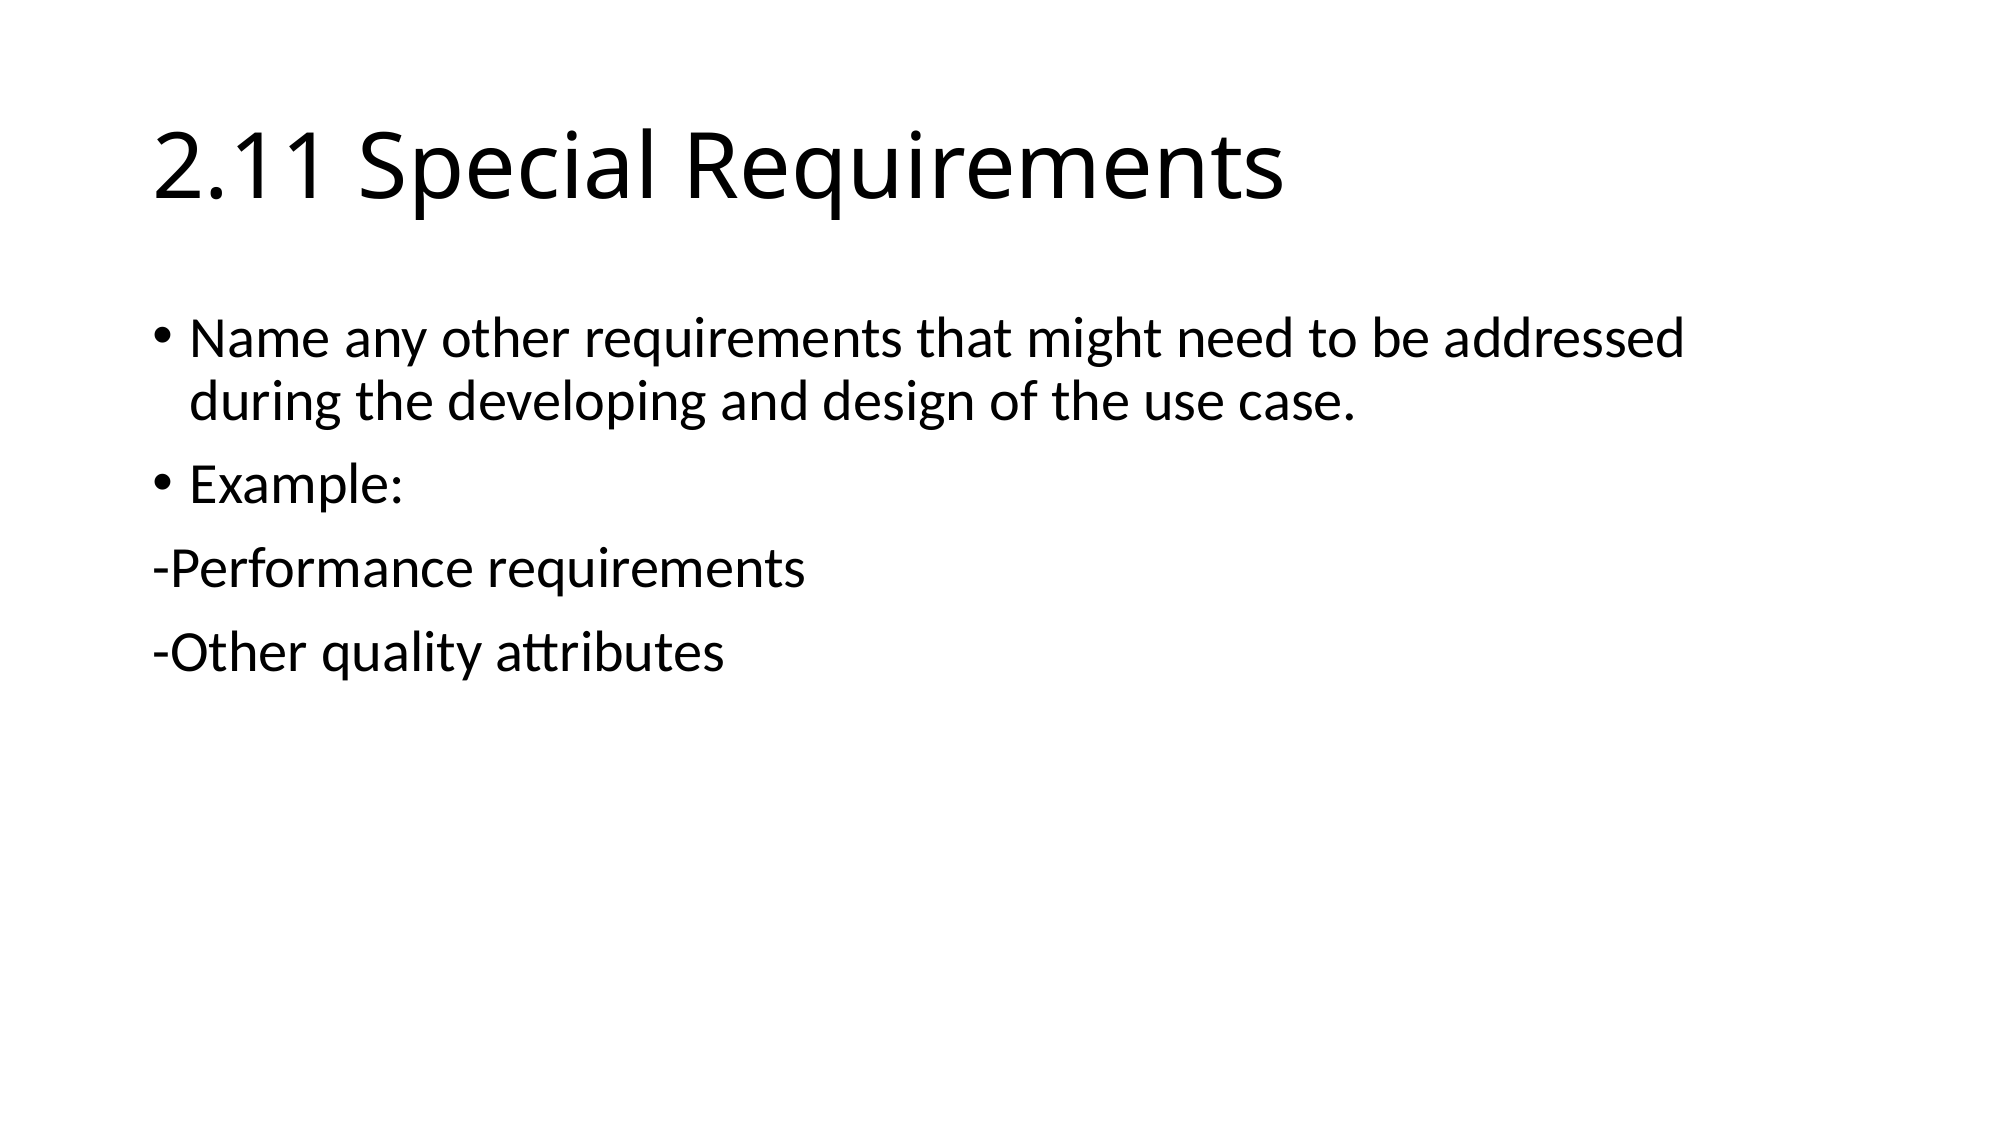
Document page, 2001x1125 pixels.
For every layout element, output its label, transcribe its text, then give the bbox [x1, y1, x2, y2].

title 2.11 Special Requirements [137, 59, 1863, 278]
list Name any other requirements that might need to be addressed during the developing and design of the use case. Example: -Performance requirements -Other quality attributes [137, 299, 1863, 1014]
